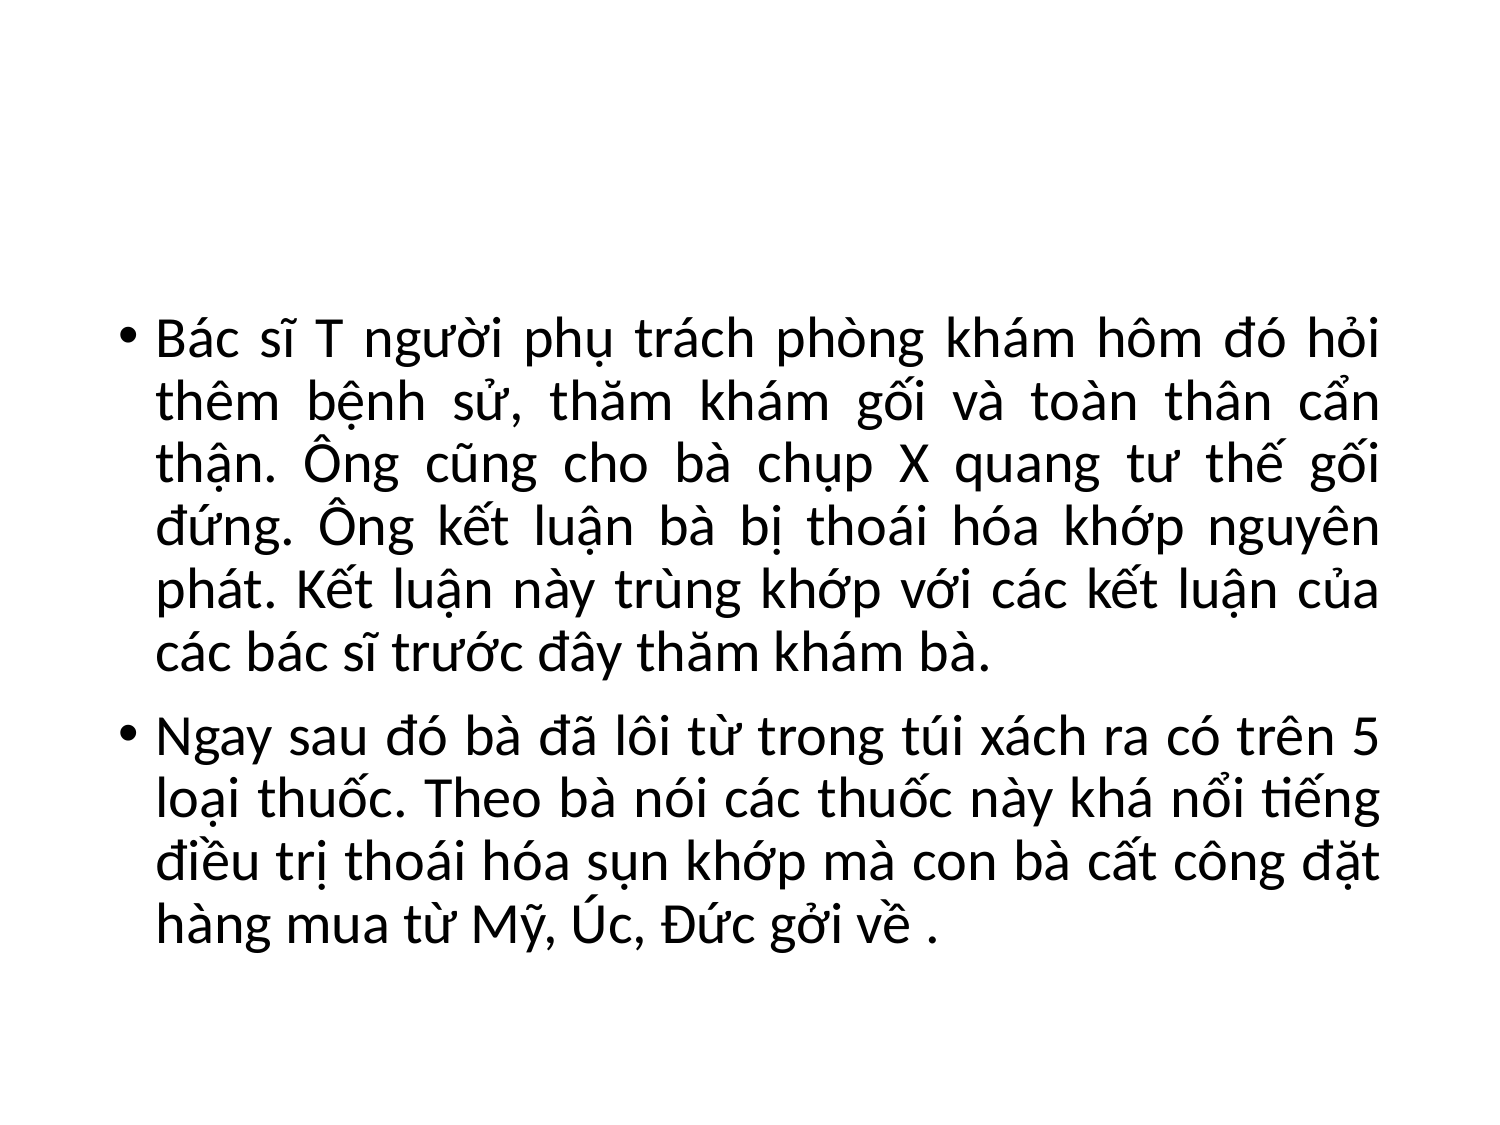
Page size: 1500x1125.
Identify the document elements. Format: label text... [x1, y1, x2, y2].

list Bác sĩ T người phụ trách phòng khám hôm đó hỏi thêm bệnh sử, thăm khám gối và toàn thân cẩn thận. Ông cũng cho bà chụp X quang tư thế gối đứng. Ông kết luận bà bị thoái hóa khớp nguyên phát. Kết luận này trùng khớp với các kết luận của các bác sĩ trước đây thăm khám bà. Ngay sau đó bà đã lôi từ trong túi xách ra có trên 5 loại thuốc. Theo bà nói các thuốc này khá nổi tiếng điều trị thoái hóa sụn khớp mà con bà cất công đặt hàng mua từ Mỹ, Úc, Đức gởi về . [103, 299, 1397, 1014]
